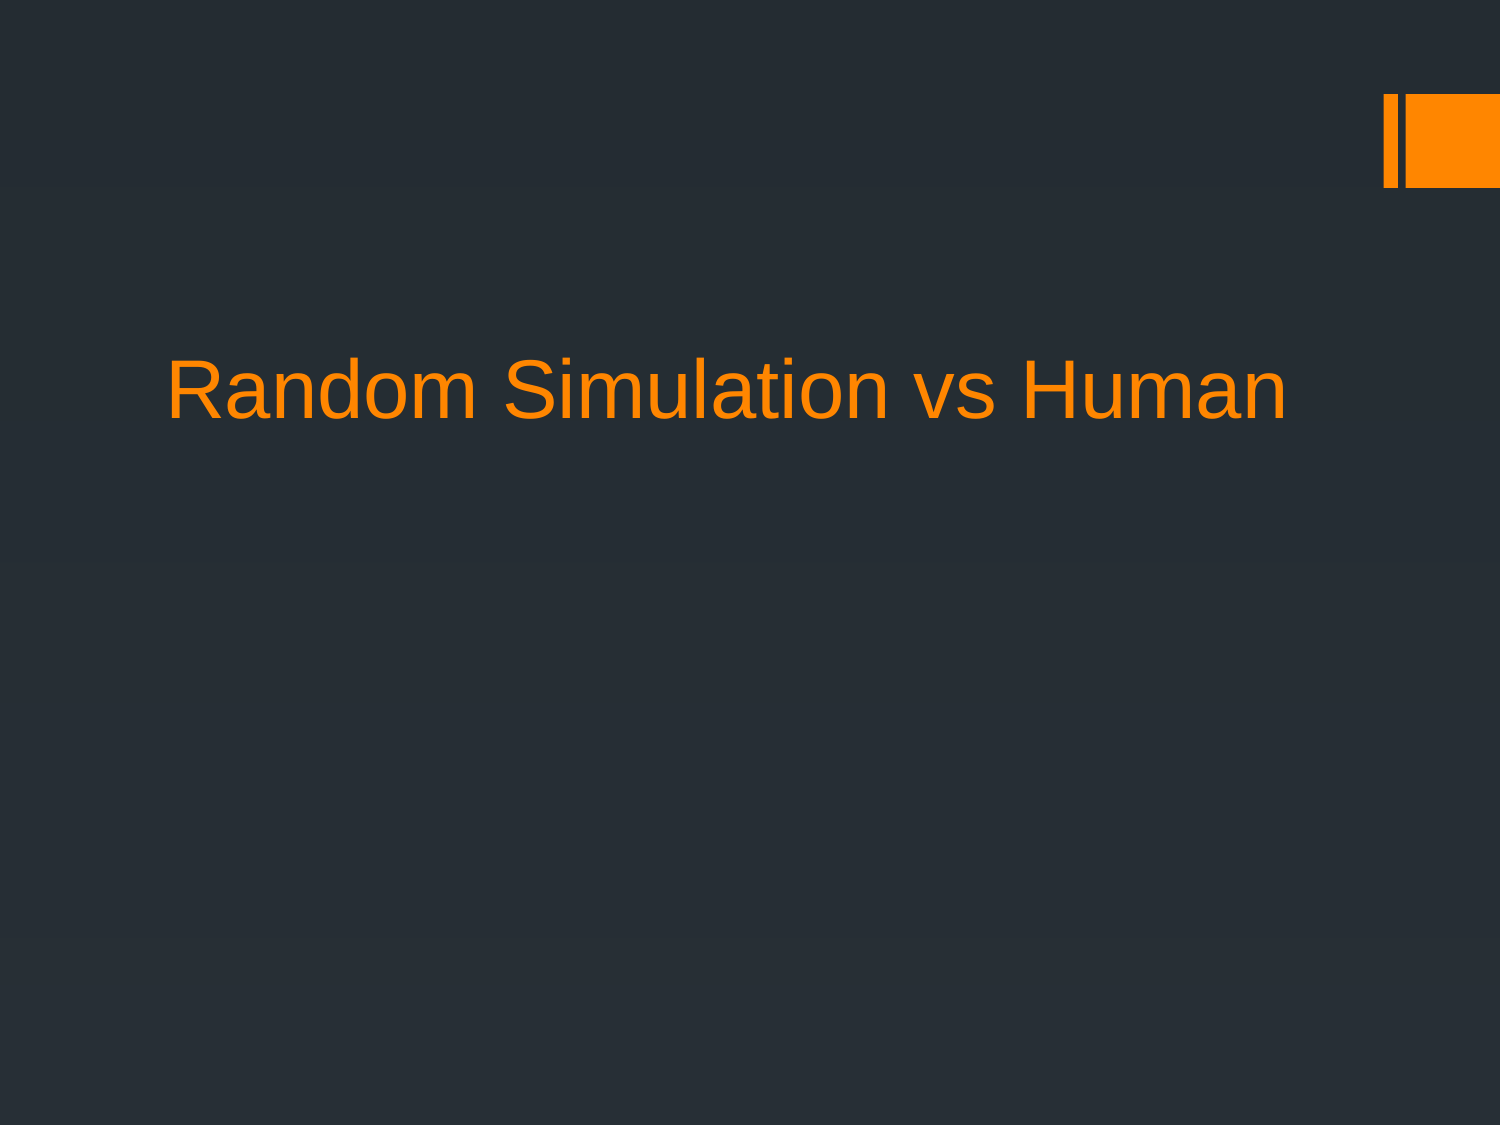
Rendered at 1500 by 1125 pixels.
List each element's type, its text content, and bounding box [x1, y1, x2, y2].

title Random Simulation vs Human [150, 253, 1350, 443]
